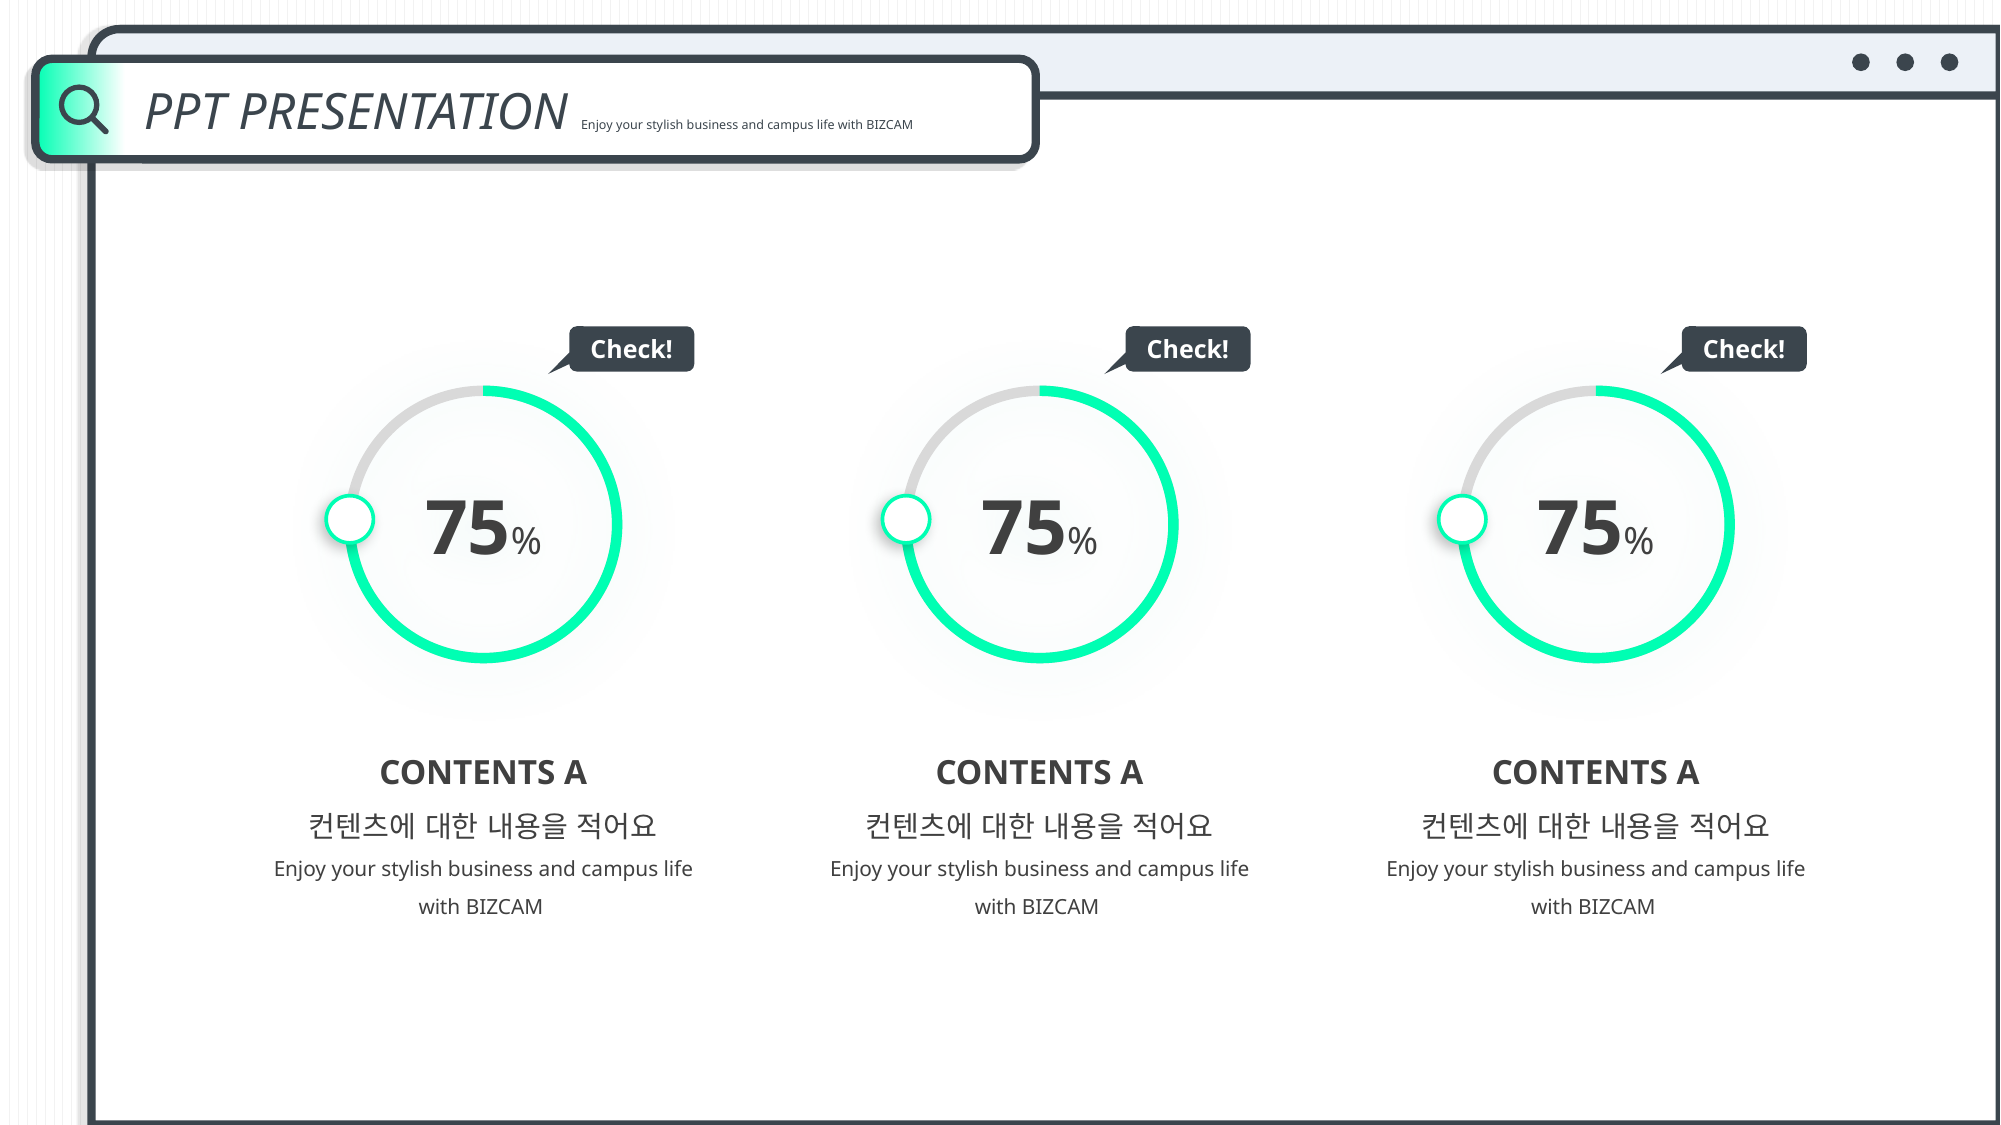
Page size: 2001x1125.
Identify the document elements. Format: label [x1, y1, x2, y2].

text_box [35, 29, 2000, 1125]
